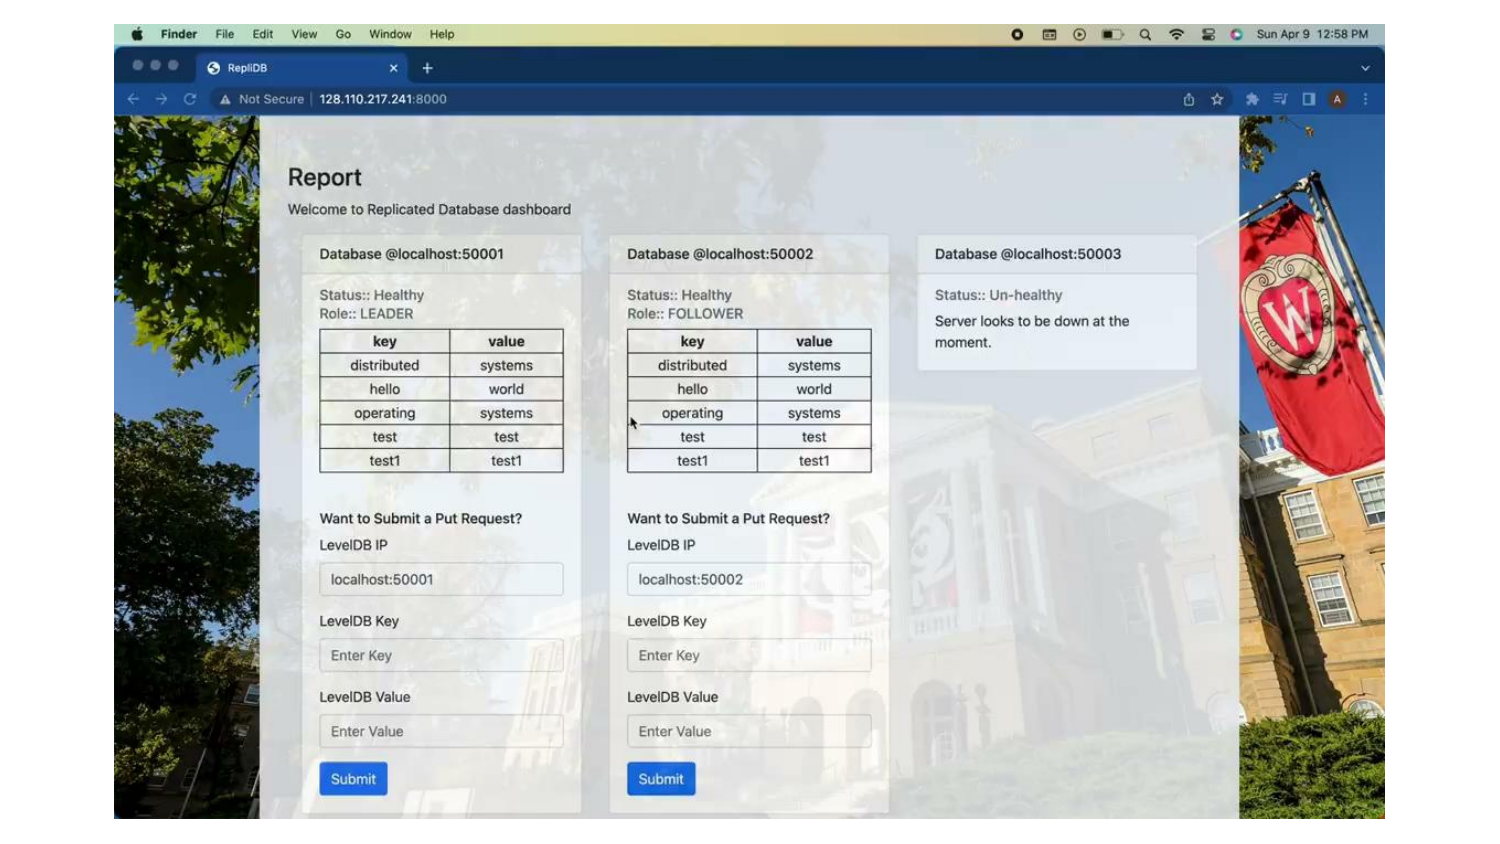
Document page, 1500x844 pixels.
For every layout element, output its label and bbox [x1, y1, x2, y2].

picture [114, 24, 1386, 819]
